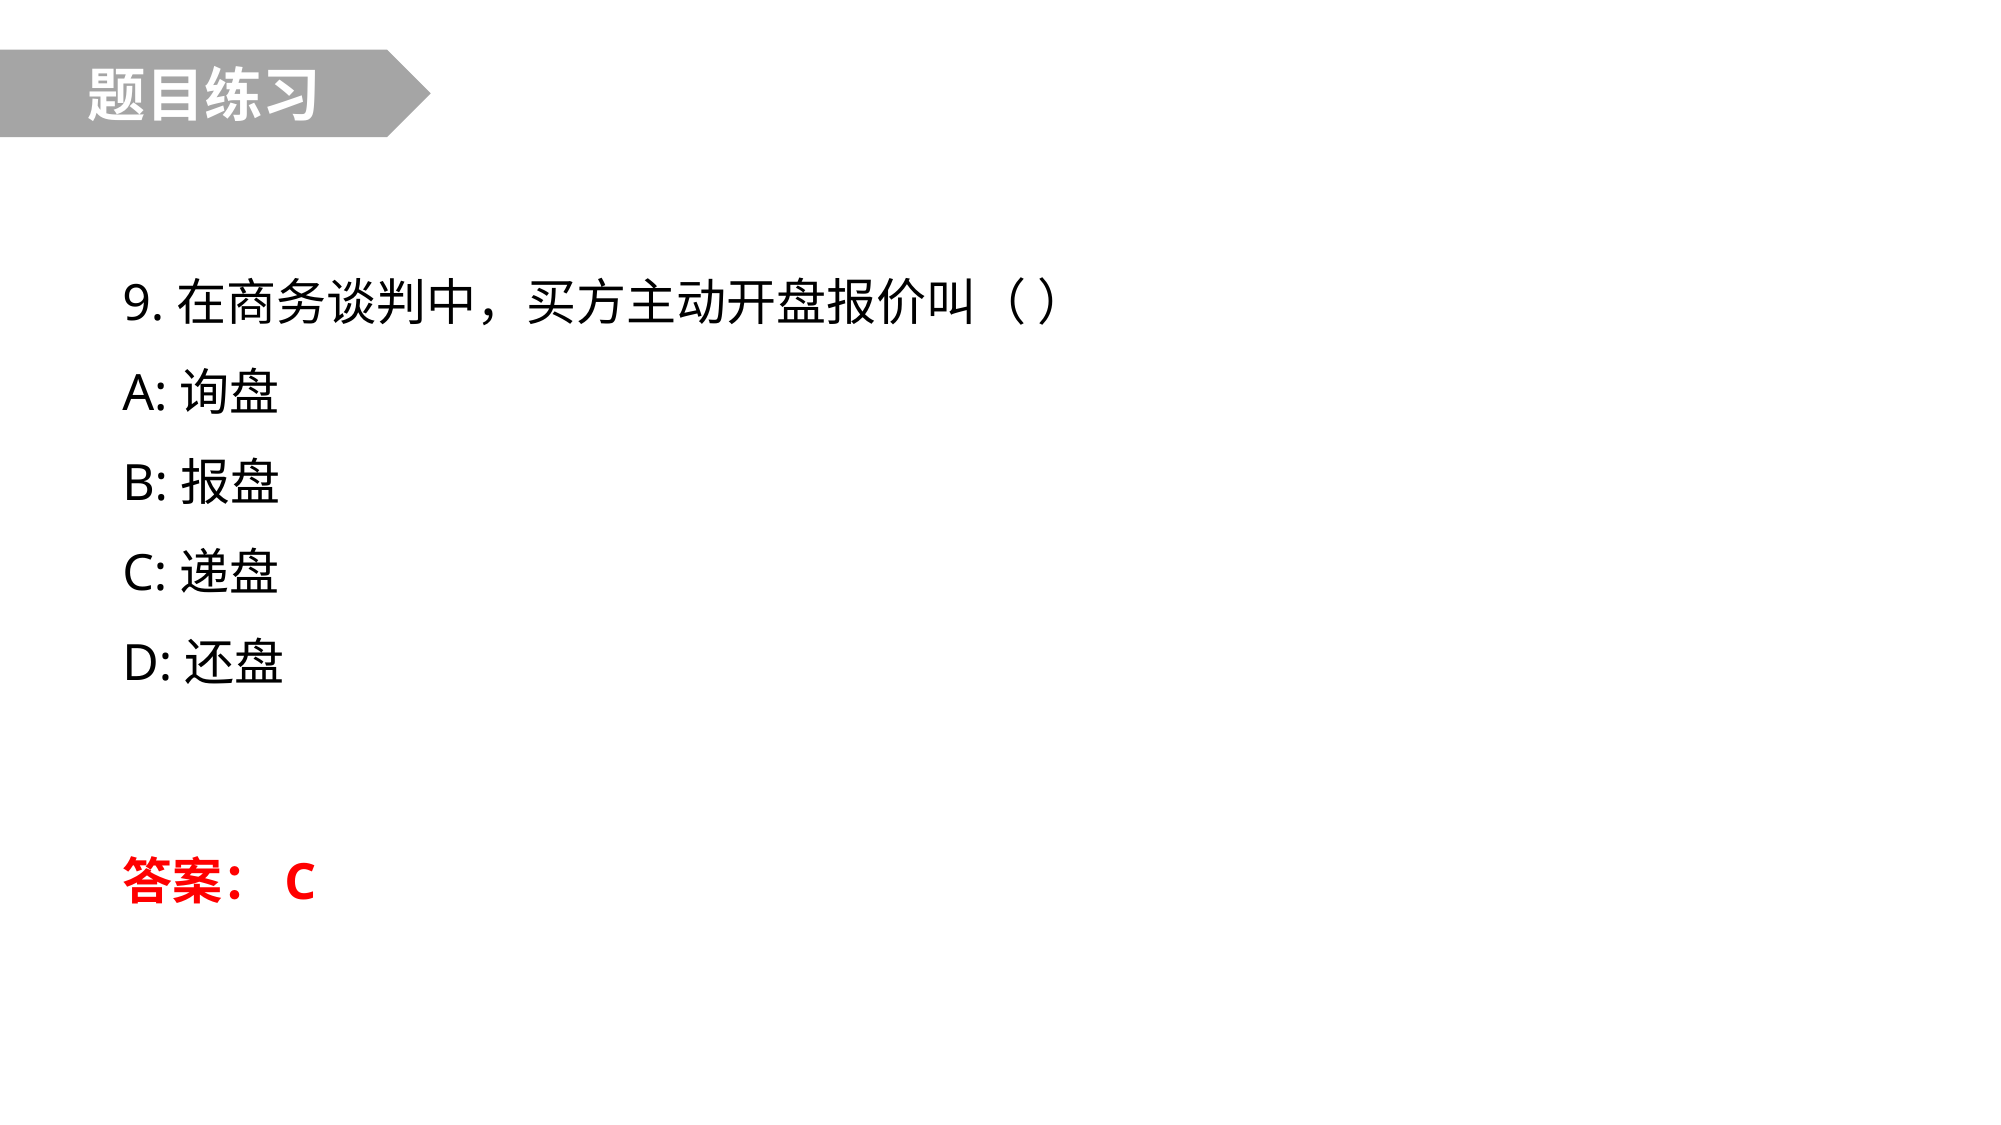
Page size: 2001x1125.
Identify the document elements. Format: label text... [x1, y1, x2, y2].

text_box 题目练习 [0, 48, 433, 139]
text_box 9.在商务谈判中，买方主动开盘报价叫（ ） A:询盘 B:报盘 C:递盘 D:还盘 [107, 232, 1908, 698]
text_box 答案：C [107, 811, 1836, 917]
